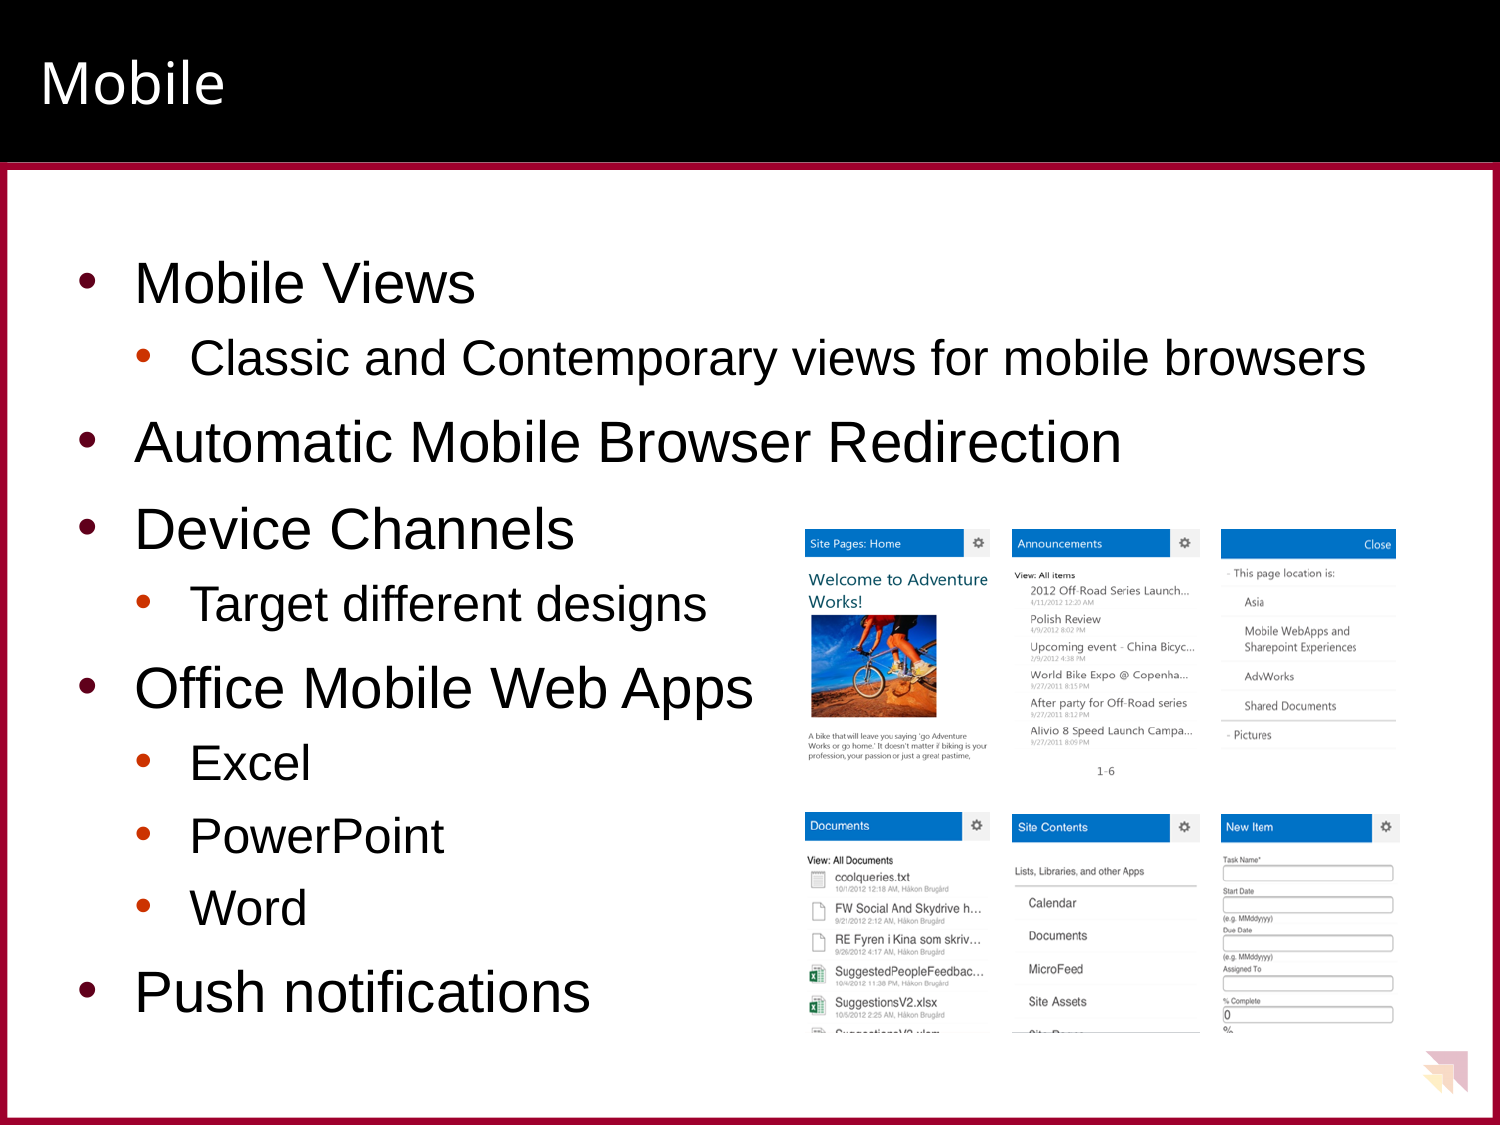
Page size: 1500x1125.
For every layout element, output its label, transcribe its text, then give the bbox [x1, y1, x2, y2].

title Mobile [24, 12, 1438, 150]
list Mobile Views Classic and Contemporary views for mobile browsers Automatic Mobile Browser Redirection Device Channels Target different designs Office Mobile Web Apps Excel PowerPoint Word Push notifications [62, 237, 1438, 1088]
picture [799, 524, 1401, 1034]
